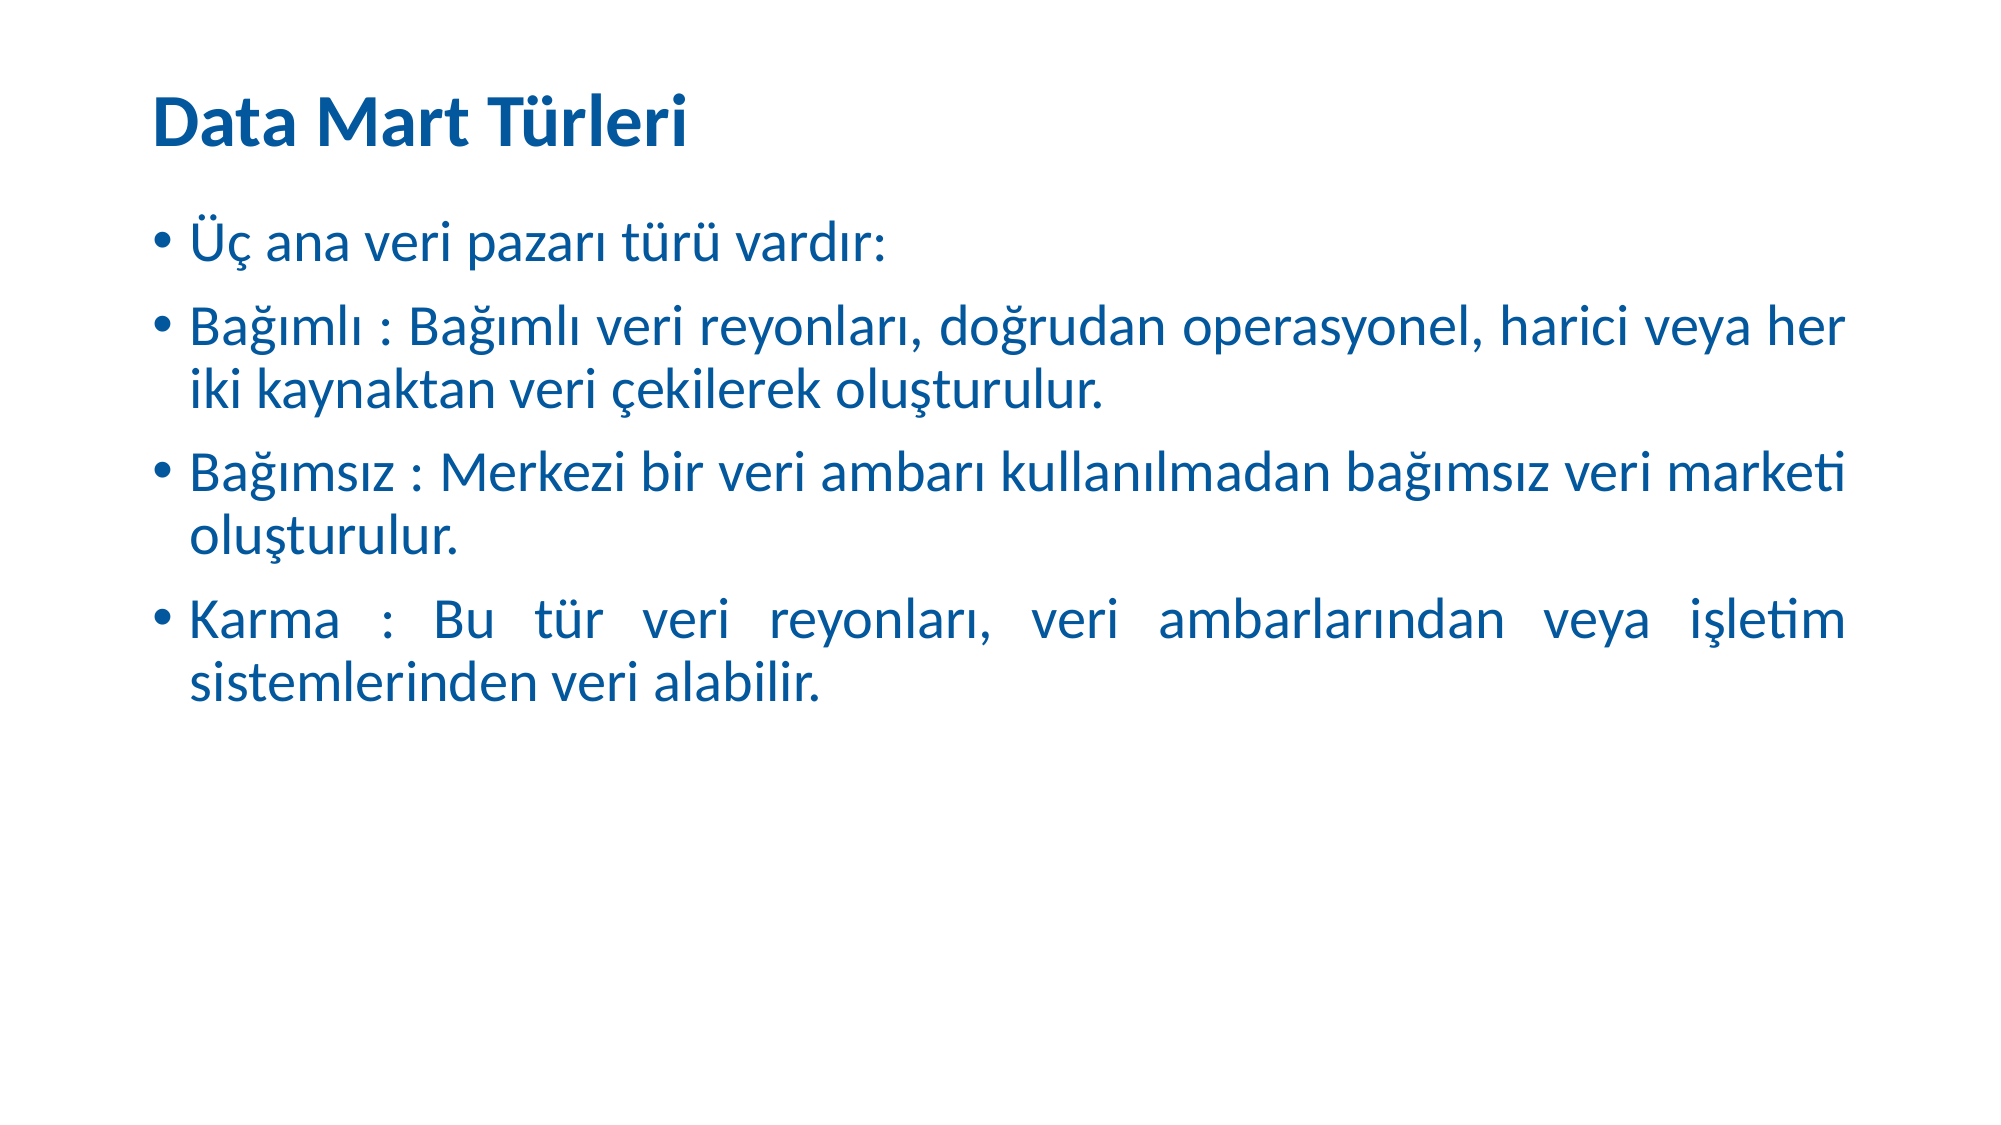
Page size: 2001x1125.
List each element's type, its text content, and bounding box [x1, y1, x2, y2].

list Üç ana veri pazarı türü vardır: Bağımlı : Bağımlı veri reyonları, doğrudan operasyonel, harici veya her iki kaynaktan veri çekilerek oluşturulur. Bağımsız : Merkezi bir veri ambarı kullanılmadan bağımsız veri marketi oluşturulur. Karma : Bu tür veri reyonları, veri ambarlarından veya işletim sistemlerinden veri alabilir. [137, 203, 1863, 1014]
title Data Mart Türleri [137, 59, 1863, 185]
